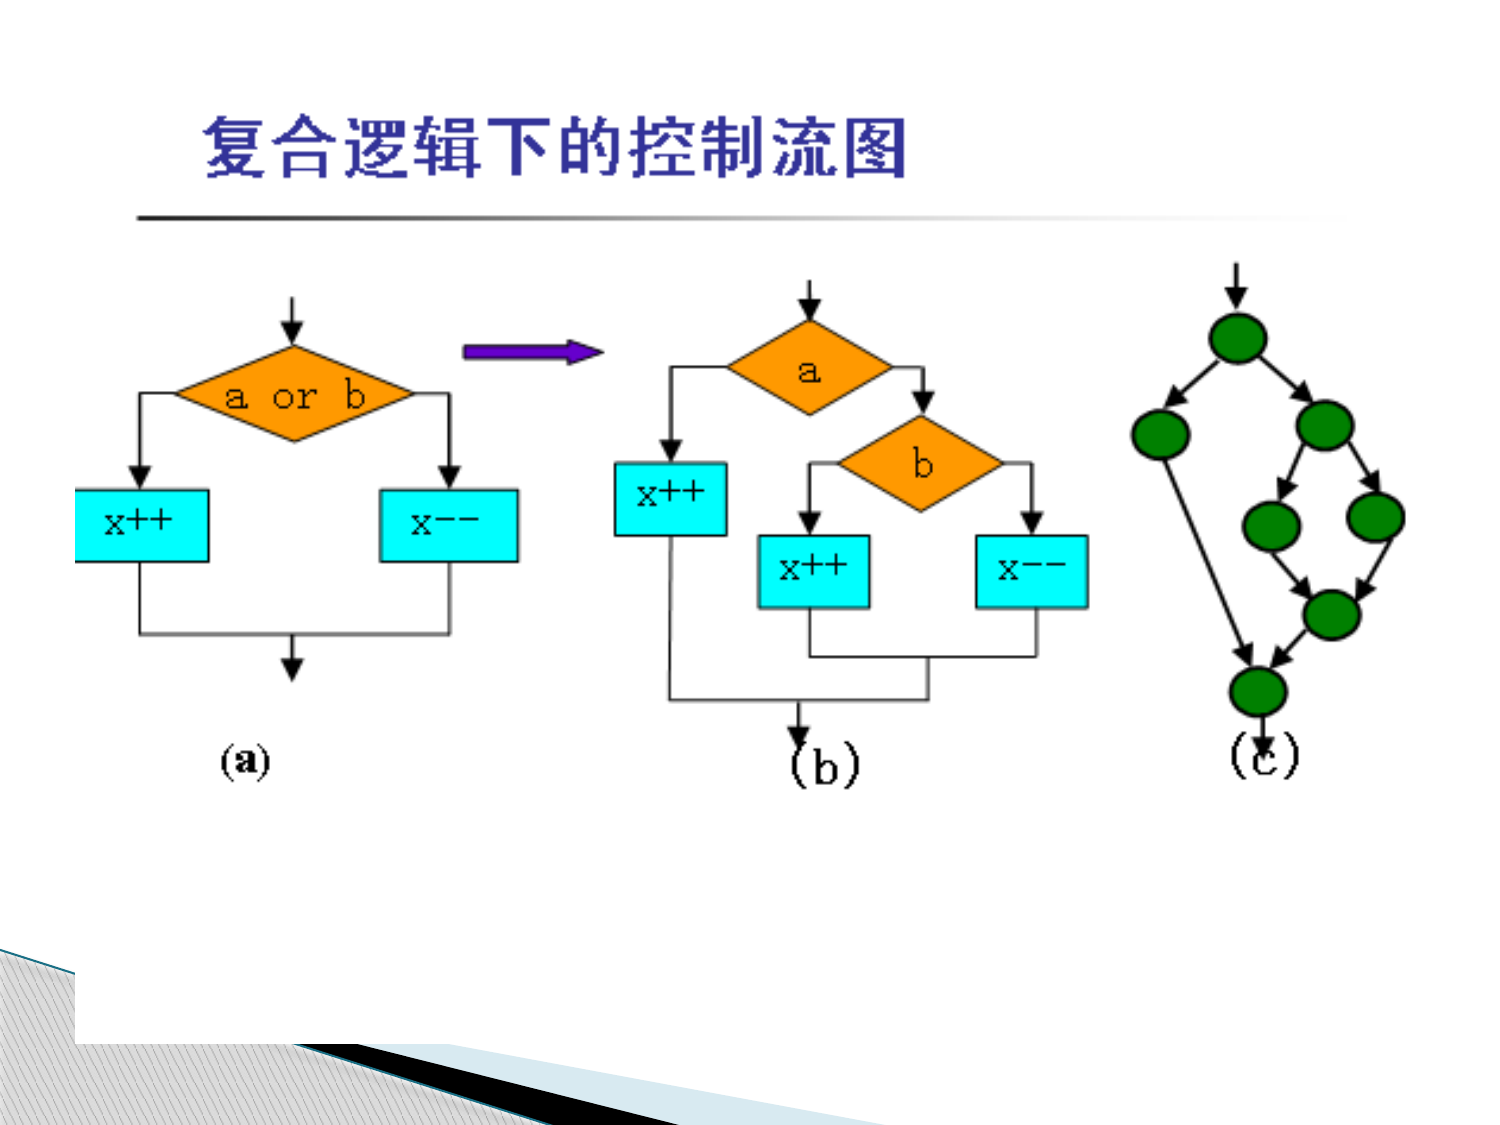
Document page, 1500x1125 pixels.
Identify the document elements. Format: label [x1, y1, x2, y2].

picture [74, 80, 1426, 1044]
